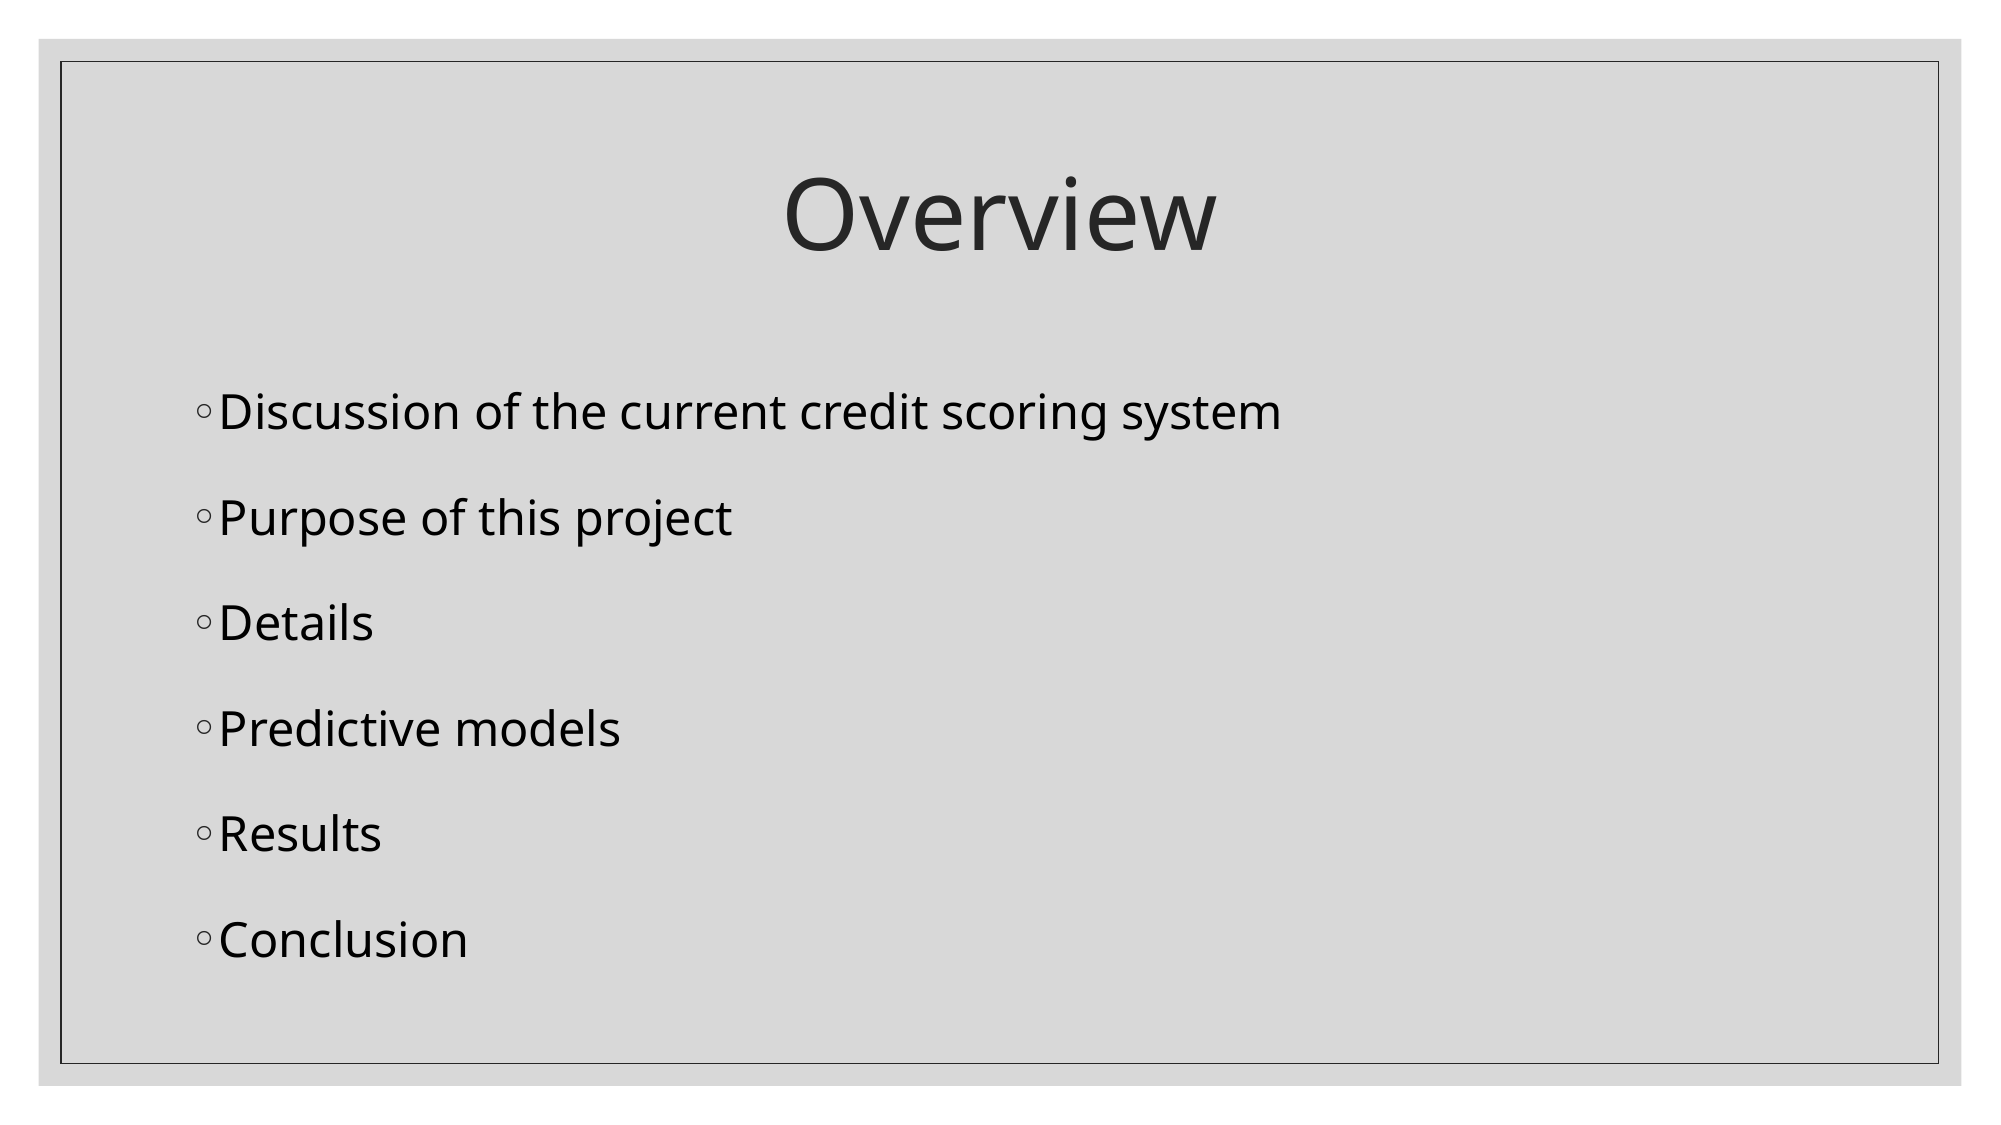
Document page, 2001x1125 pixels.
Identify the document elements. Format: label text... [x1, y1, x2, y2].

list Discussion of the current credit scoring system Purpose of this project Details Predictive models Results Conclusion [174, 345, 1825, 977]
title Overview [174, 105, 1825, 331]
